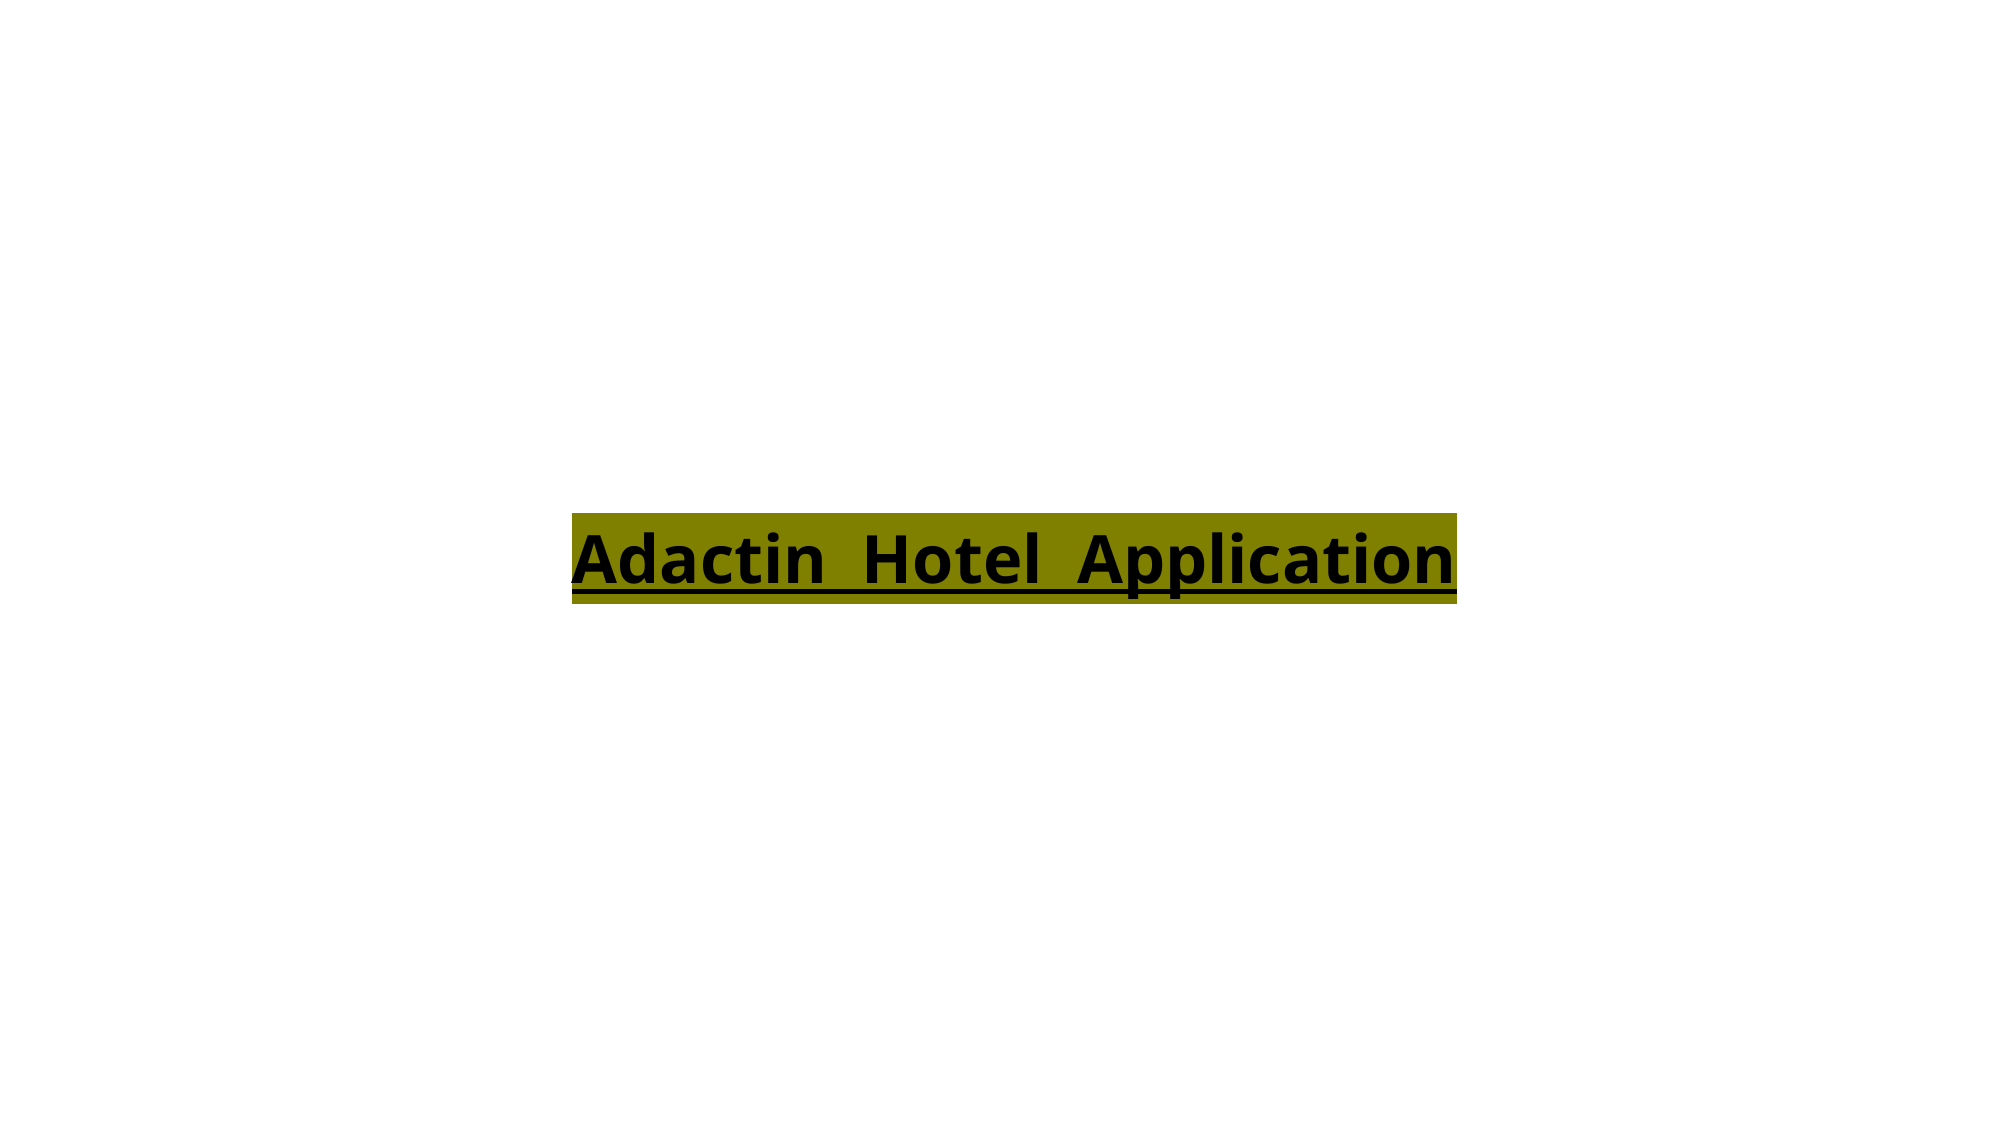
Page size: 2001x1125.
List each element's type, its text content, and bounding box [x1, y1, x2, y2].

title Adactin Hotel Application [264, 428, 1765, 606]
